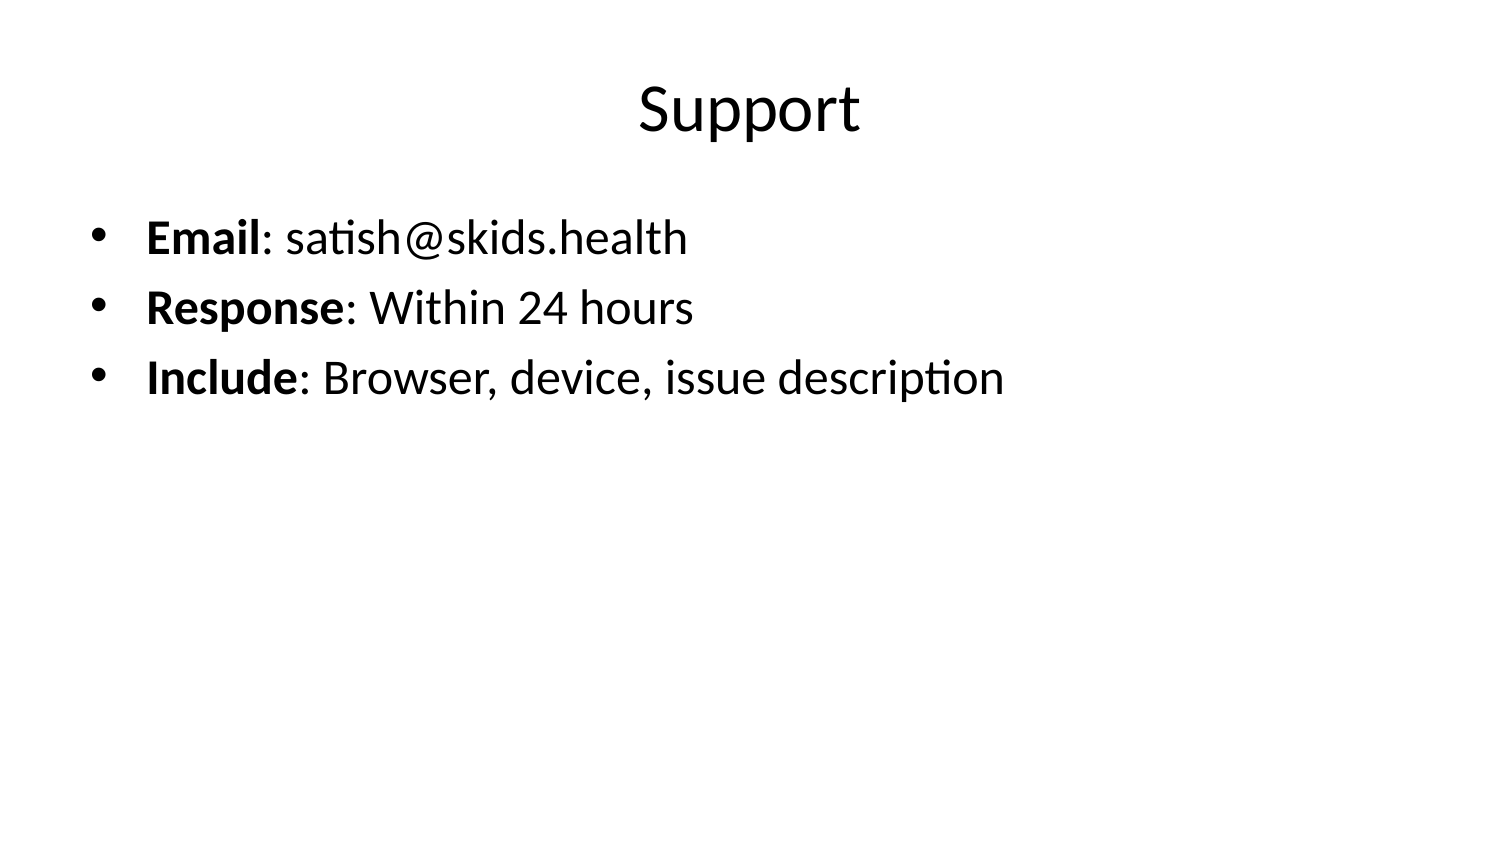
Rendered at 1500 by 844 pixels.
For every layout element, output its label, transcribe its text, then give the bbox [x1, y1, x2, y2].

list Email: satish@skids.health Response: Within 24 hours Include: Browser, device, issue description [75, 196, 1425, 754]
title Support [75, 33, 1425, 175]
